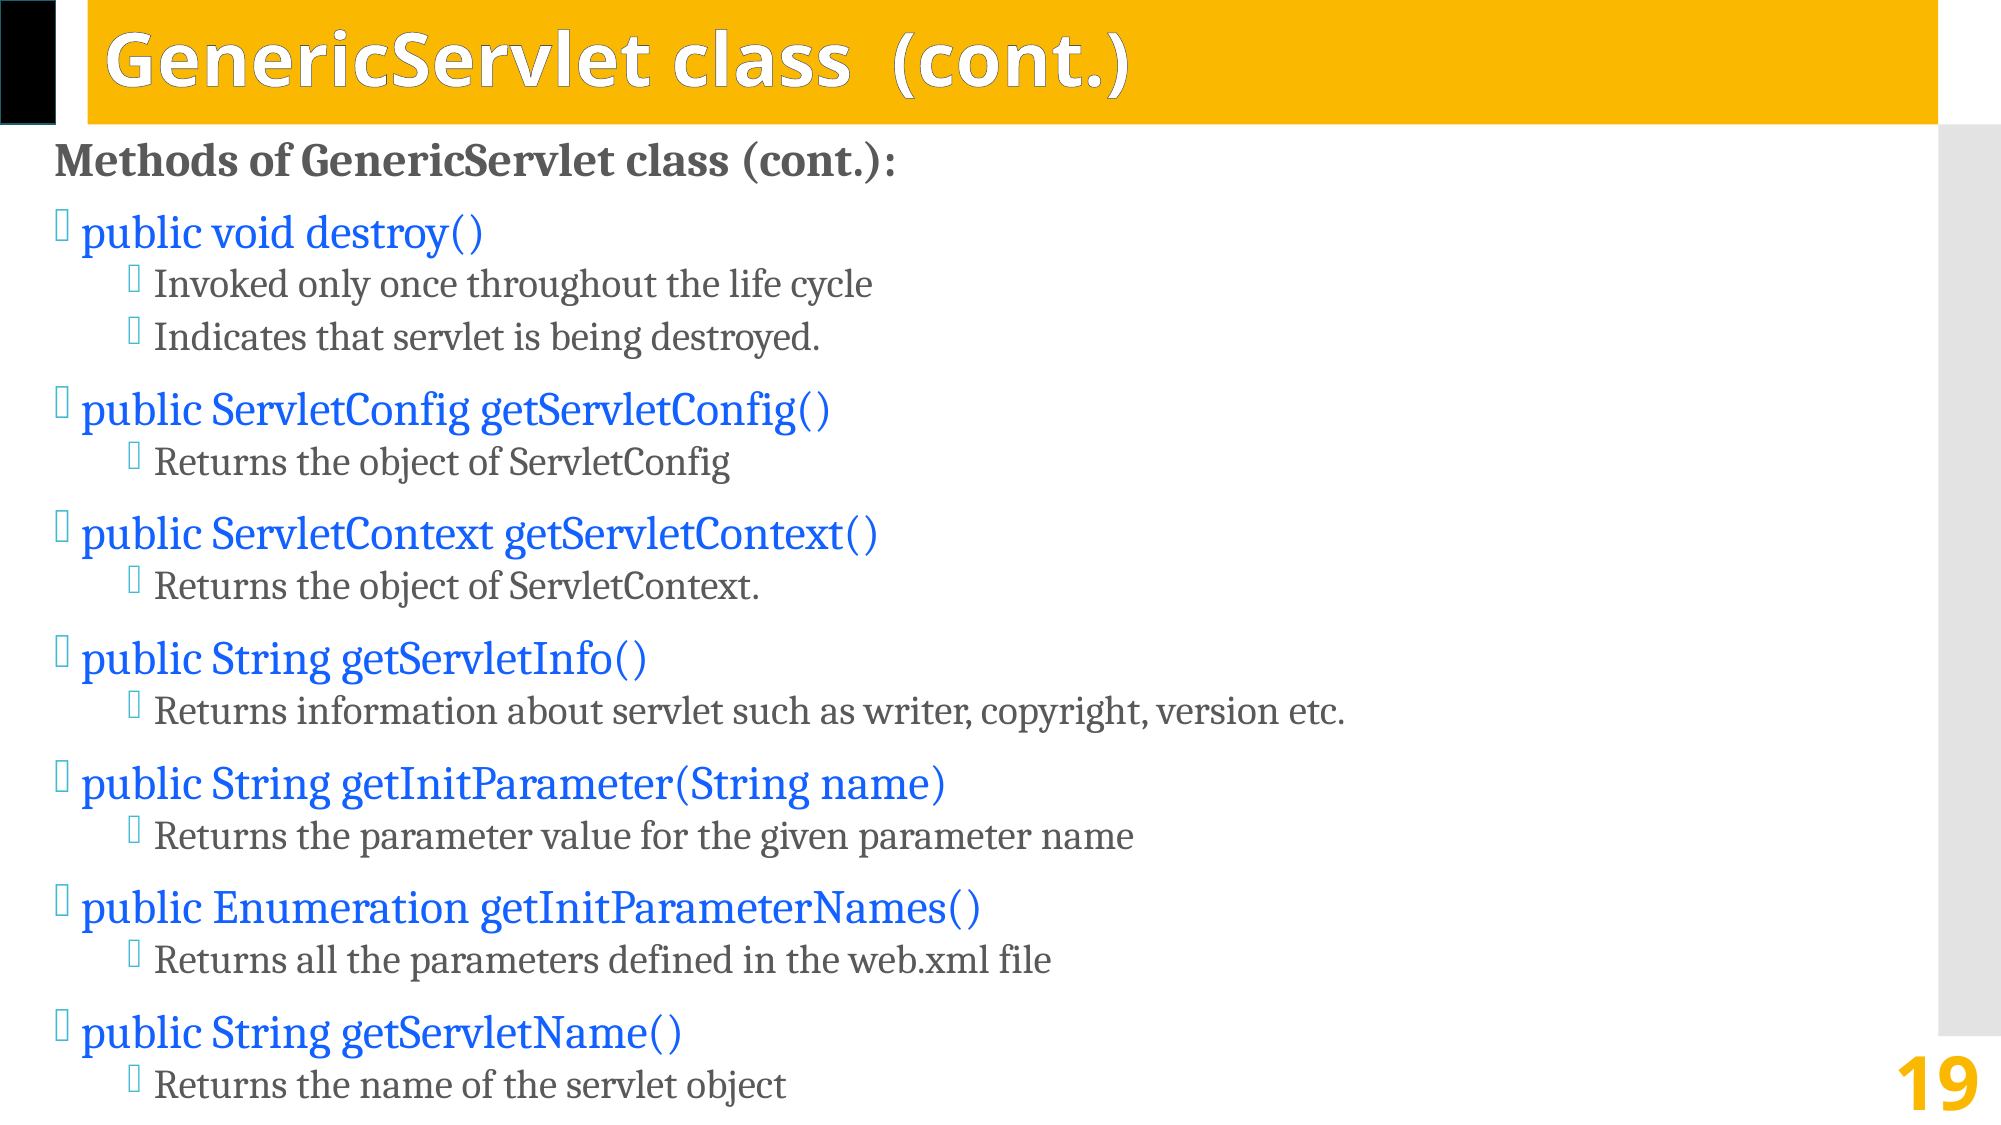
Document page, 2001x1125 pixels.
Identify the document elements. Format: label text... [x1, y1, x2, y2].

slide_number 19 [1744, 1056, 1996, 1117]
list Methods of GenericServlet class (cont.): public void destroy() Invoked only once throughout the life cycle Indicates that servlet is being destroyed. public ServletConfig getServletConfig() Returns the object of ServletConfig public ServletContext getServletContext() Returns the object of ServletContext. public String getServletInfo() Returns information about servlet such as writer, copyright, version etc. public String getInitParameter(String name) Returns the parameter value for the given parameter name public Enumeration getInitParameterNames() Returns all the parameters defined in the web.xml file public String getServletName() Returns the name of the servlet object [39, 127, 1919, 1125]
title GenericServlet class (cont.) [87, 0, 1939, 125]
